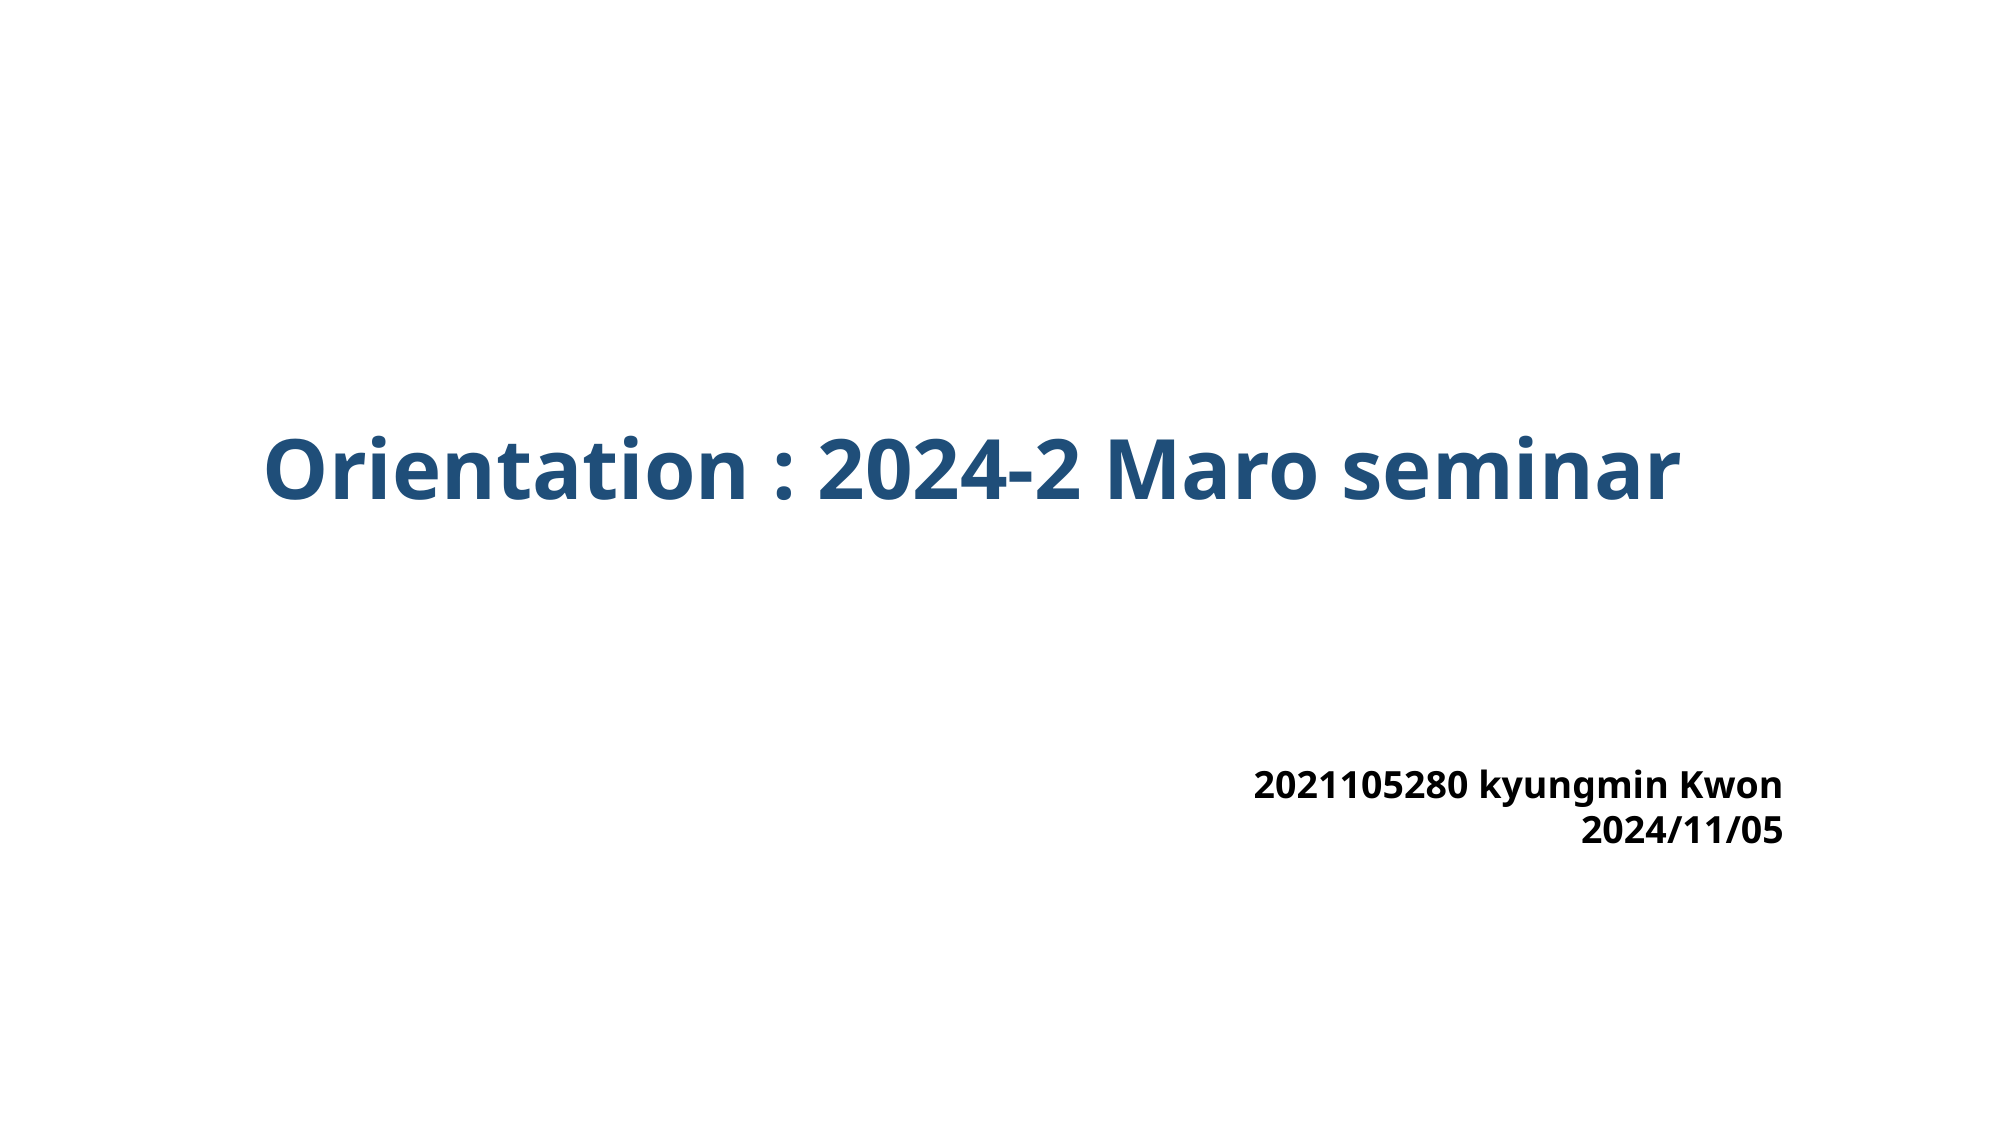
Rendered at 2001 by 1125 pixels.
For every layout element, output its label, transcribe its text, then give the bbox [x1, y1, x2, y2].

text_box Orientation : 2024-2 Maro seminar [248, 408, 2000, 524]
text_box 2021105280 kyungmin Kwon 2024/11/05 [1157, 754, 1799, 859]
